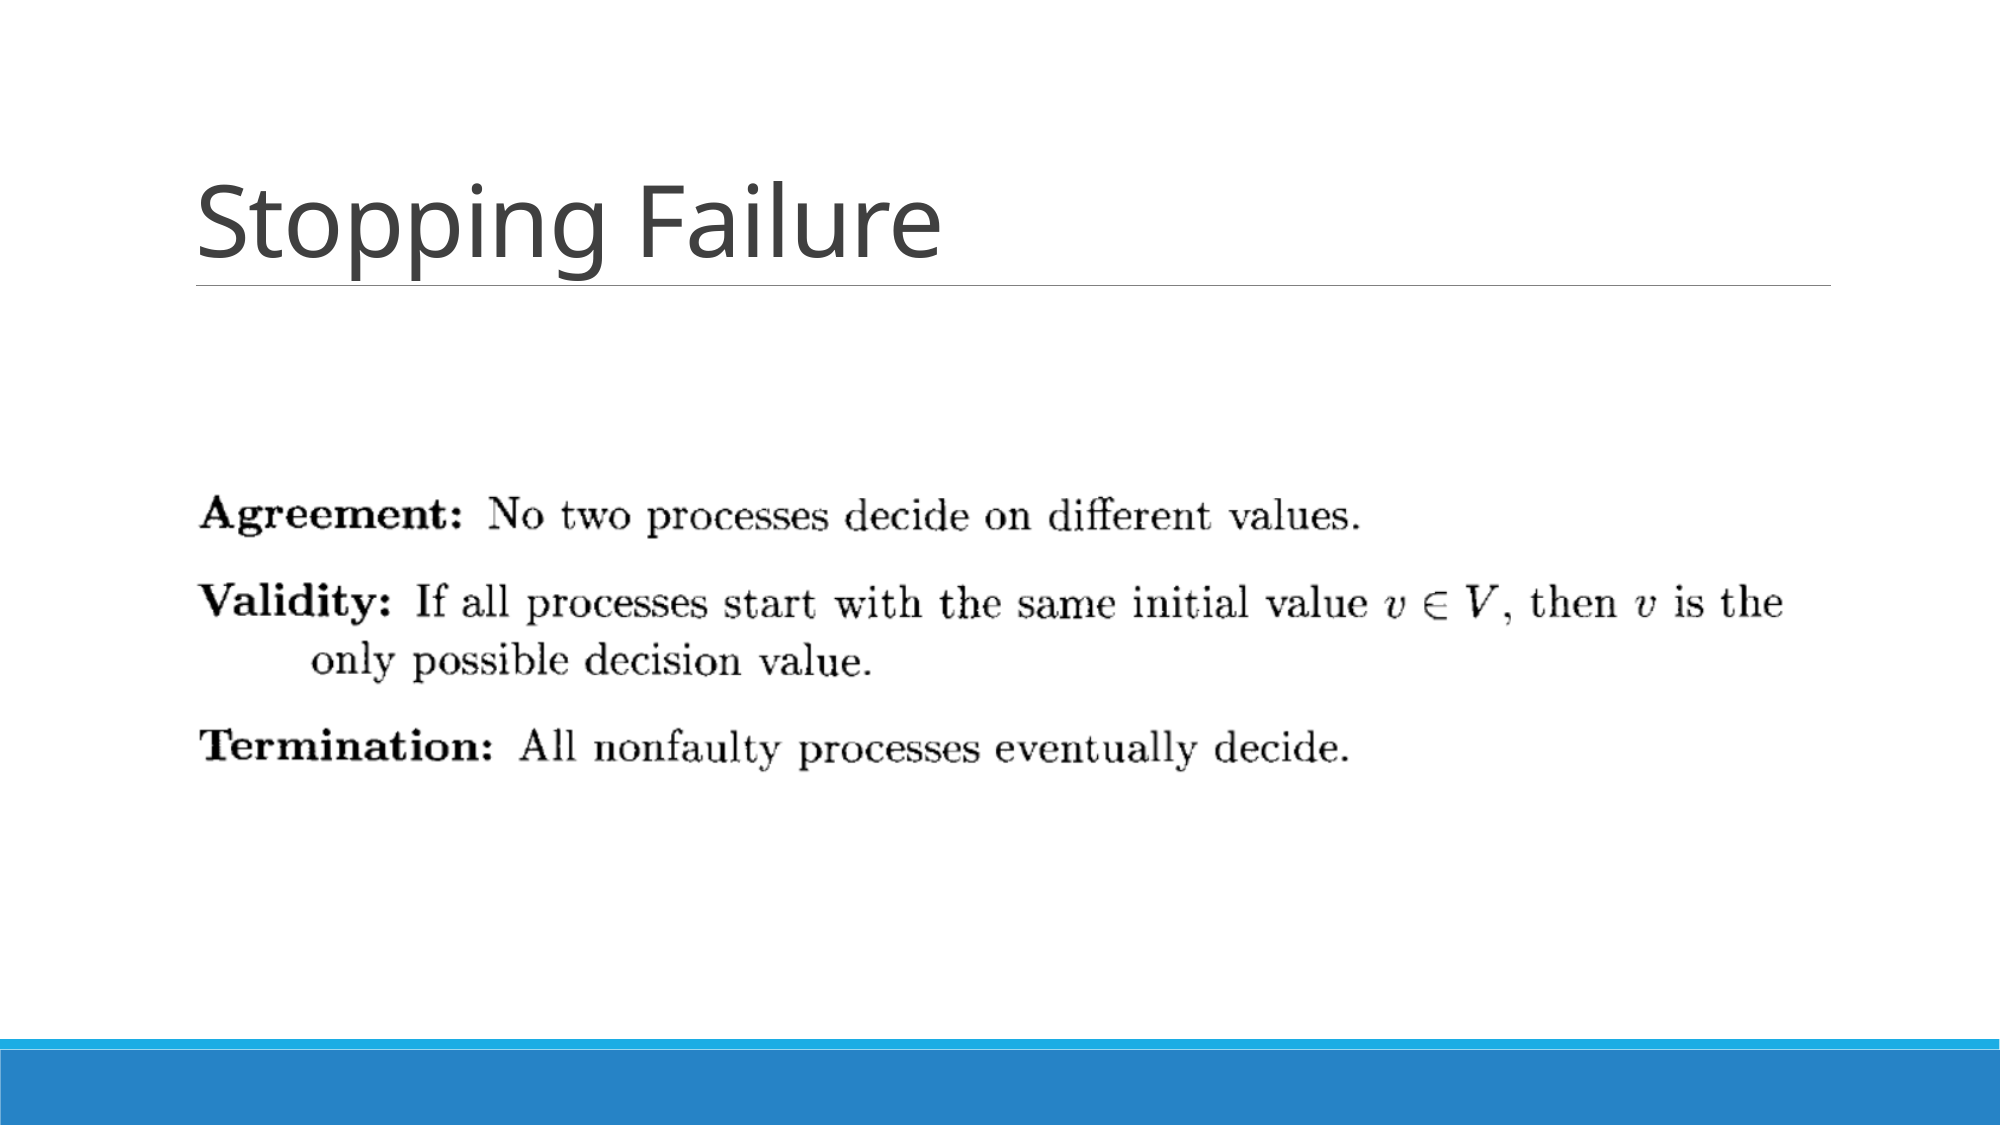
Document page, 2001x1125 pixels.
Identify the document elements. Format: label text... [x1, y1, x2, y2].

title Stopping Failure [180, 47, 1830, 285]
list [179, 477, 1831, 788]
